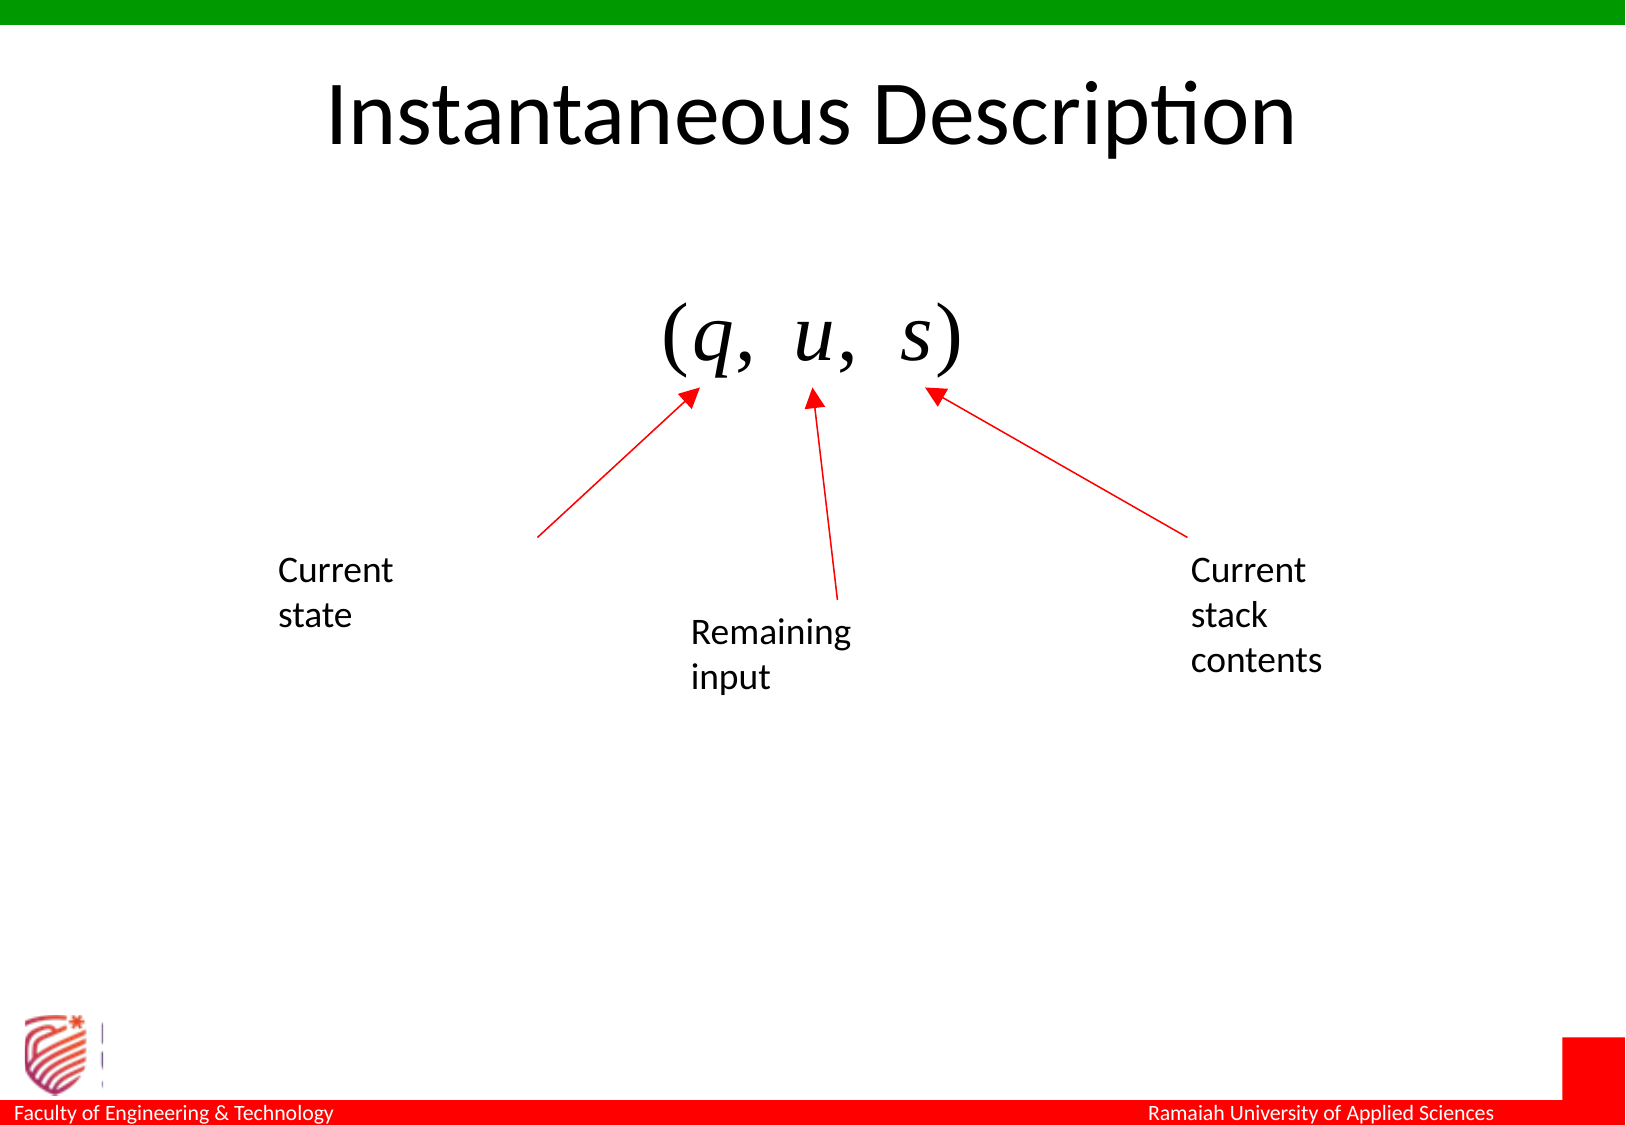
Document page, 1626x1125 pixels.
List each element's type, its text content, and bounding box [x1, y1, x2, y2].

text_box [537, 393, 698, 538]
picture [24, 1015, 104, 1096]
text_box Remaining input [676, 599, 867, 705]
title Instantaneous Description [81, 45, 1544, 233]
text_box [928, 393, 1188, 538]
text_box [660, 295, 965, 386]
text_box Current stack contents [1176, 537, 1338, 688]
text_box [804, 393, 838, 601]
text_box Current state [263, 537, 409, 643]
